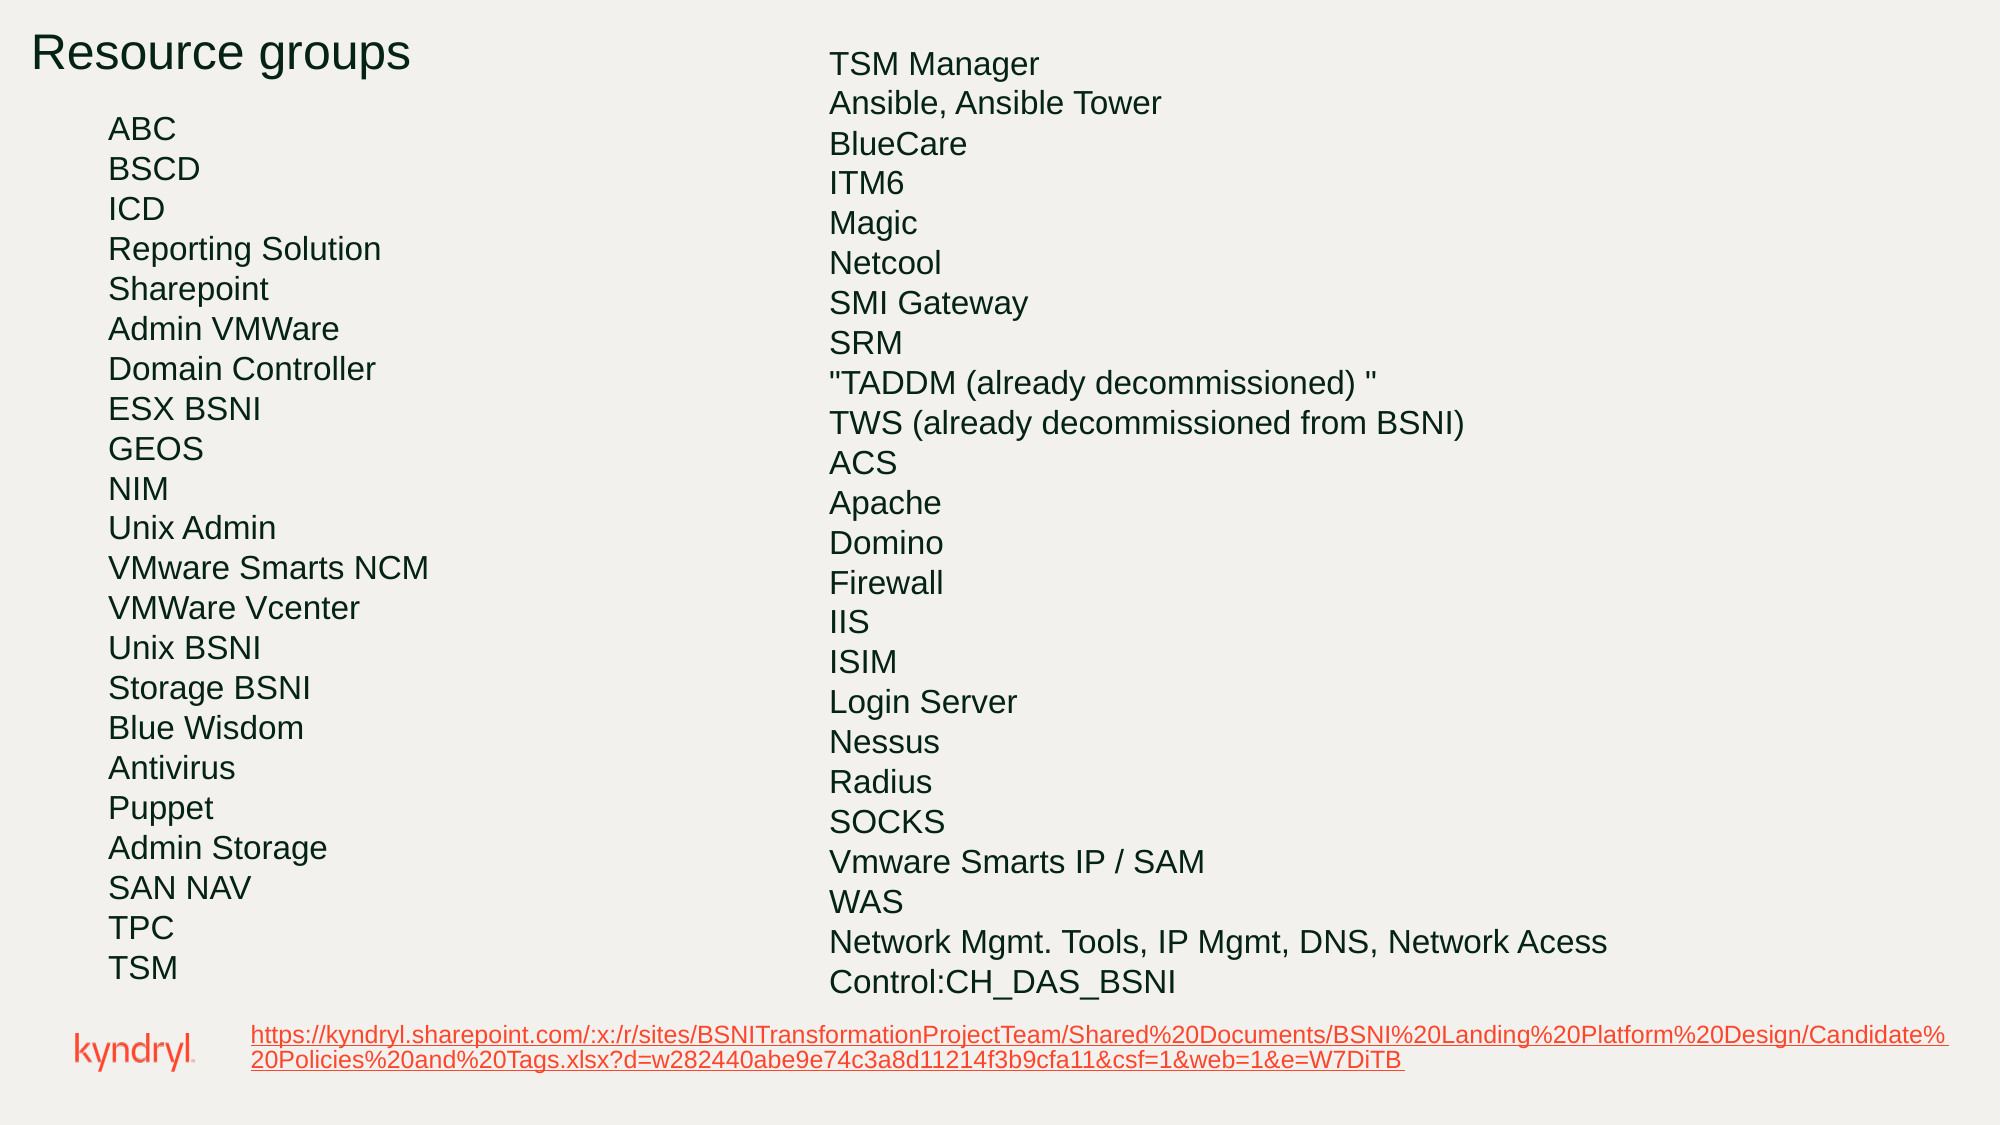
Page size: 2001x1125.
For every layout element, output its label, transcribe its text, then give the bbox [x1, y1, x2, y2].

text_box ABC BSCD ICD Reporting Solution Sharepoint Admin VMWare Domain Controller ESX BSNI GEOS NIM Unix Admin VMware Smarts NCM VMWare Vcenter Unix BSNI Storage BSNI Blue Wisdom Antivirus Puppet Admin Storage SAN NAV TPC TSM [93, 100, 580, 994]
text_box Resource groups [16, 18, 457, 93]
text_box TSM Manager Ansible, Ansible Tower BlueCare ITM6 Magic Netcool SMI Gateway SRM "TADDM (already decommissioned) " TWS (already decommissioned from BSNI) ACS Apache Domino Firewall IIS ISIM Login Server Nessus Radius SOCKS Vmware Smarts IP / SAM WAS Network Mgmt. Tools, IP Mgmt, DNS, Network Acess Control:CH_DAS_BSNI [814, 34, 1703, 1008]
text_box https://kyndryl.sharepoint.com/:x:/r/sites/BSNITransformationProjectTeam/Shared%20Documents/BSNI%20Landing%20Platform%20Design/Candidate%20Policies%20and%20Tags.xlsx?d=w282440abe9e74c3a8d11214f3b9cfa11&csf=1&web=1&e=W7DiTB [235, 1011, 1969, 1057]
picture [75, 1033, 195, 1072]
